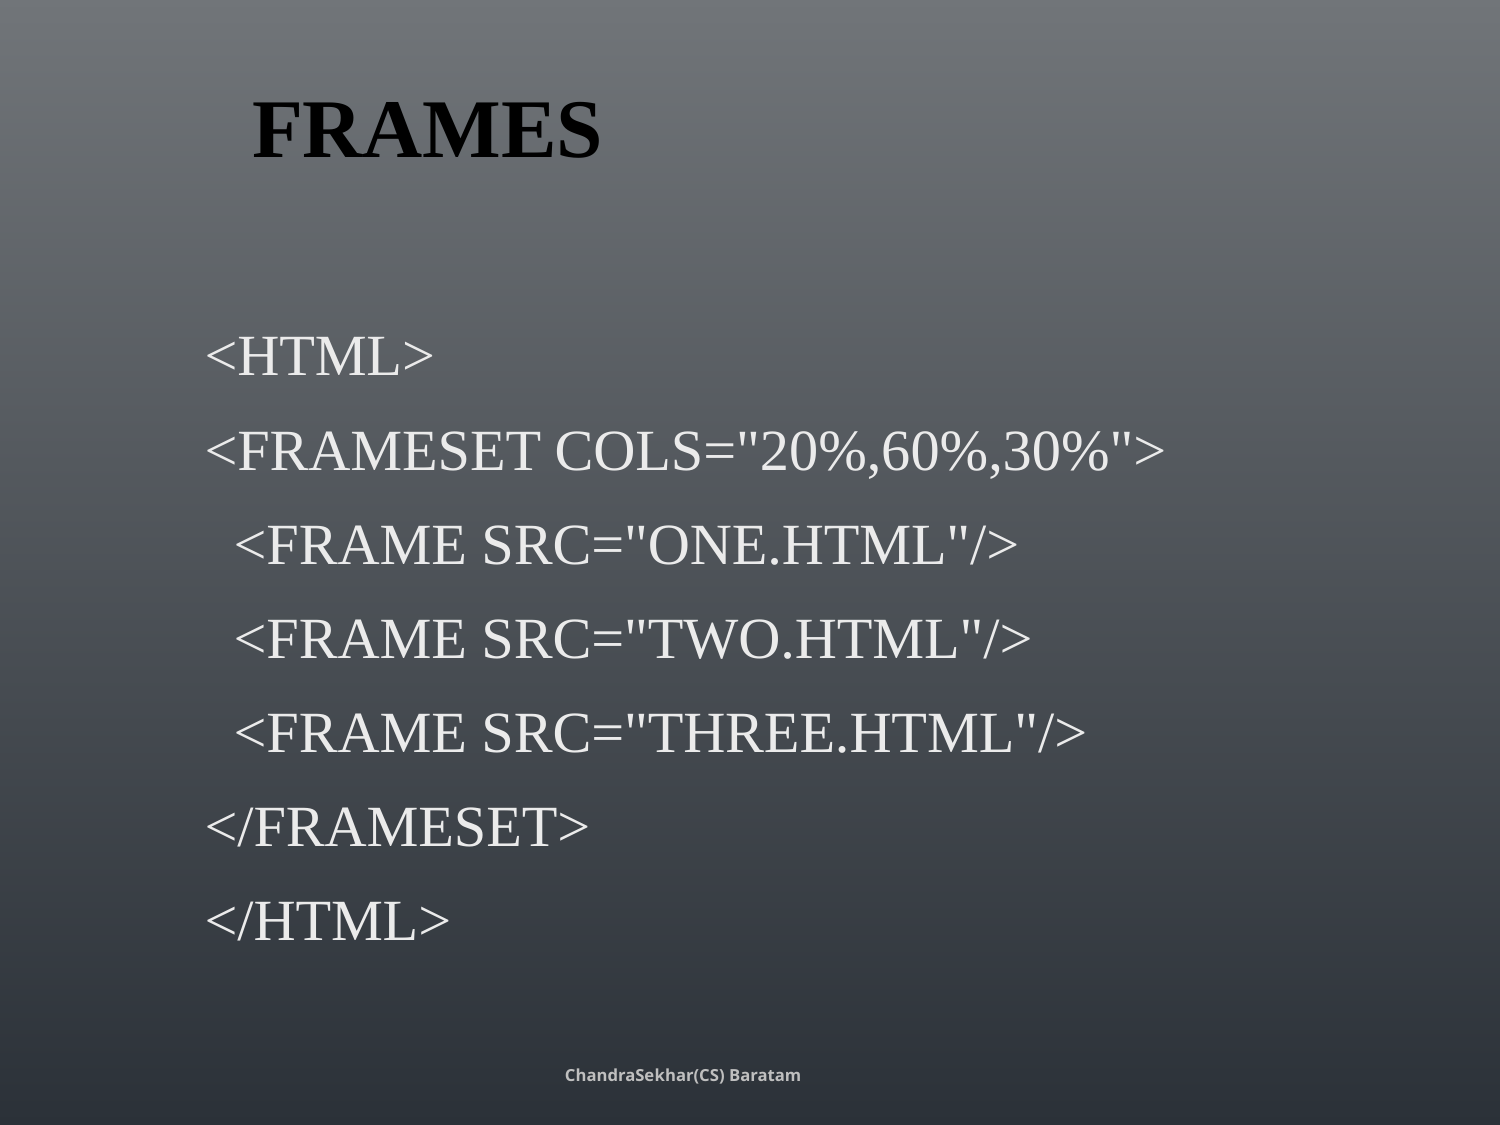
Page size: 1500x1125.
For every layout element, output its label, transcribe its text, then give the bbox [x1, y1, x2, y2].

title Frames [237, 16, 1408, 233]
subtitle <html> <frameset cols="20%,60%,30%"> <frame src="one.html"/> <frame src="two.html"/> <frame src="three.html"/> </frameset> </html> [204, 282, 1500, 988]
footer ChandraSekhar(CS) Baratam [549, 1037, 1025, 1113]
